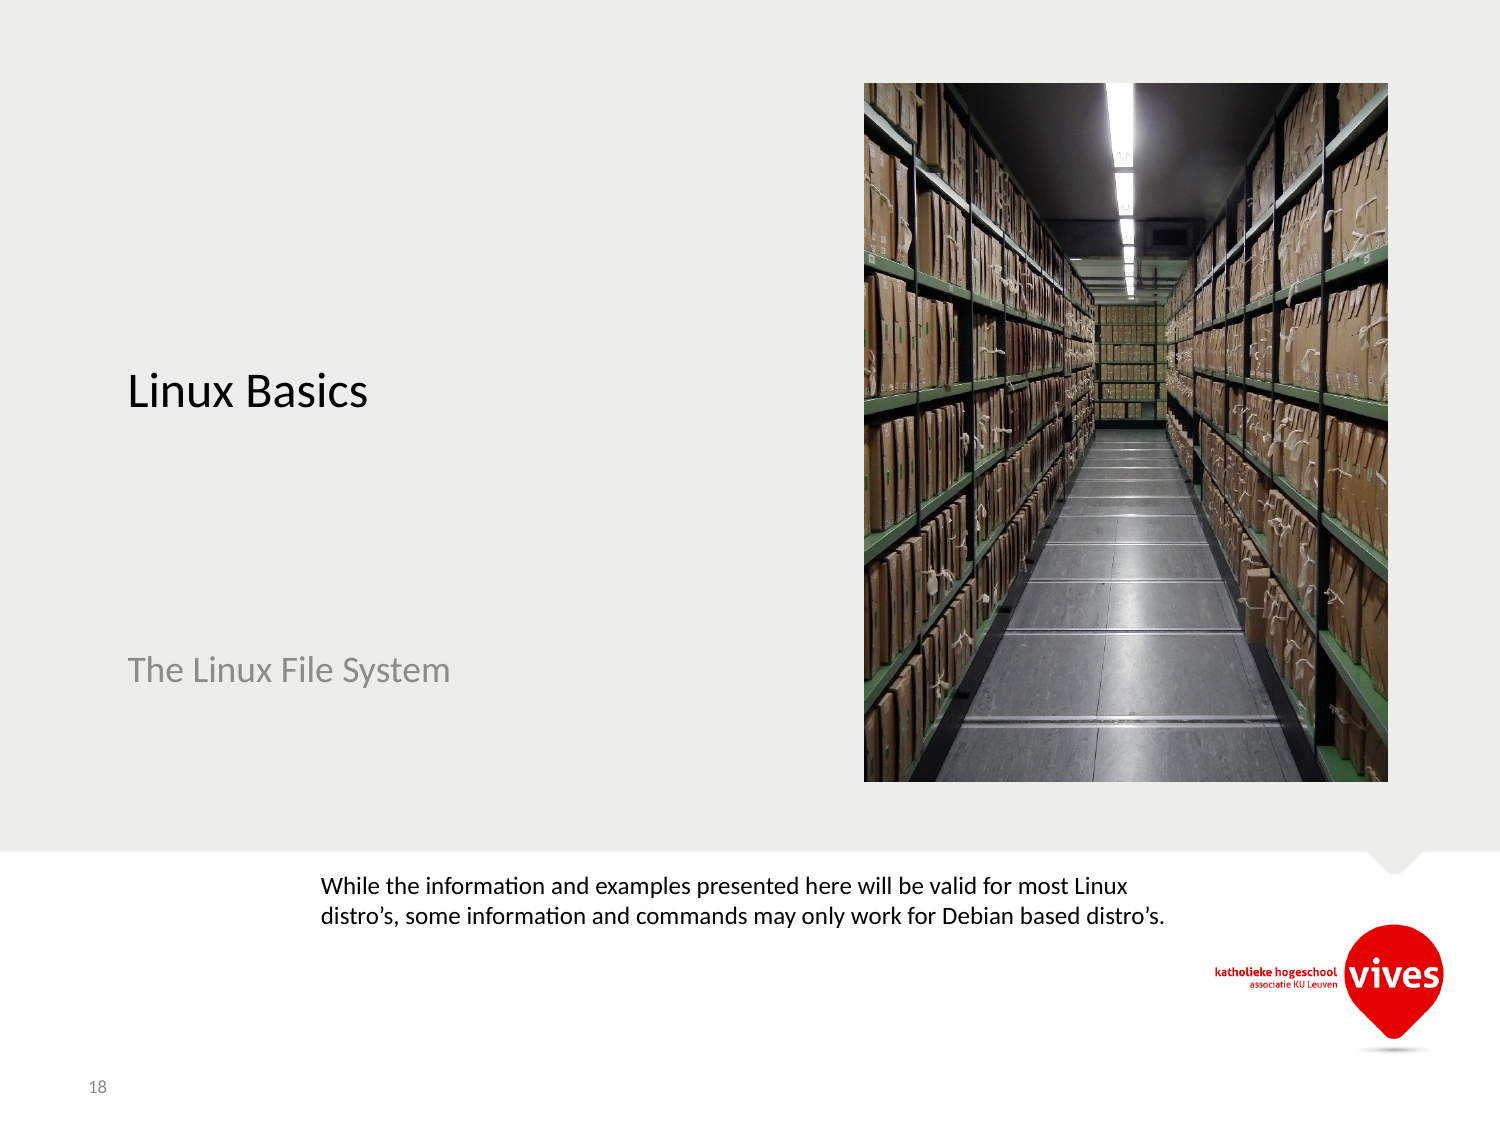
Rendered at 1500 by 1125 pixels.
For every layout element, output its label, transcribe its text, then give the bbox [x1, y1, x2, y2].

picture [0, 0, 1500, 1125]
slide_number 18 [73, 1056, 153, 1116]
title Linux Basics [112, 349, 859, 591]
subtitle The Linux File System [112, 637, 1275, 925]
text_box While the information and examples presented here will be valid for most Linux distro’s, some information and commands may only work for Debian based distro’s. [306, 862, 1194, 938]
